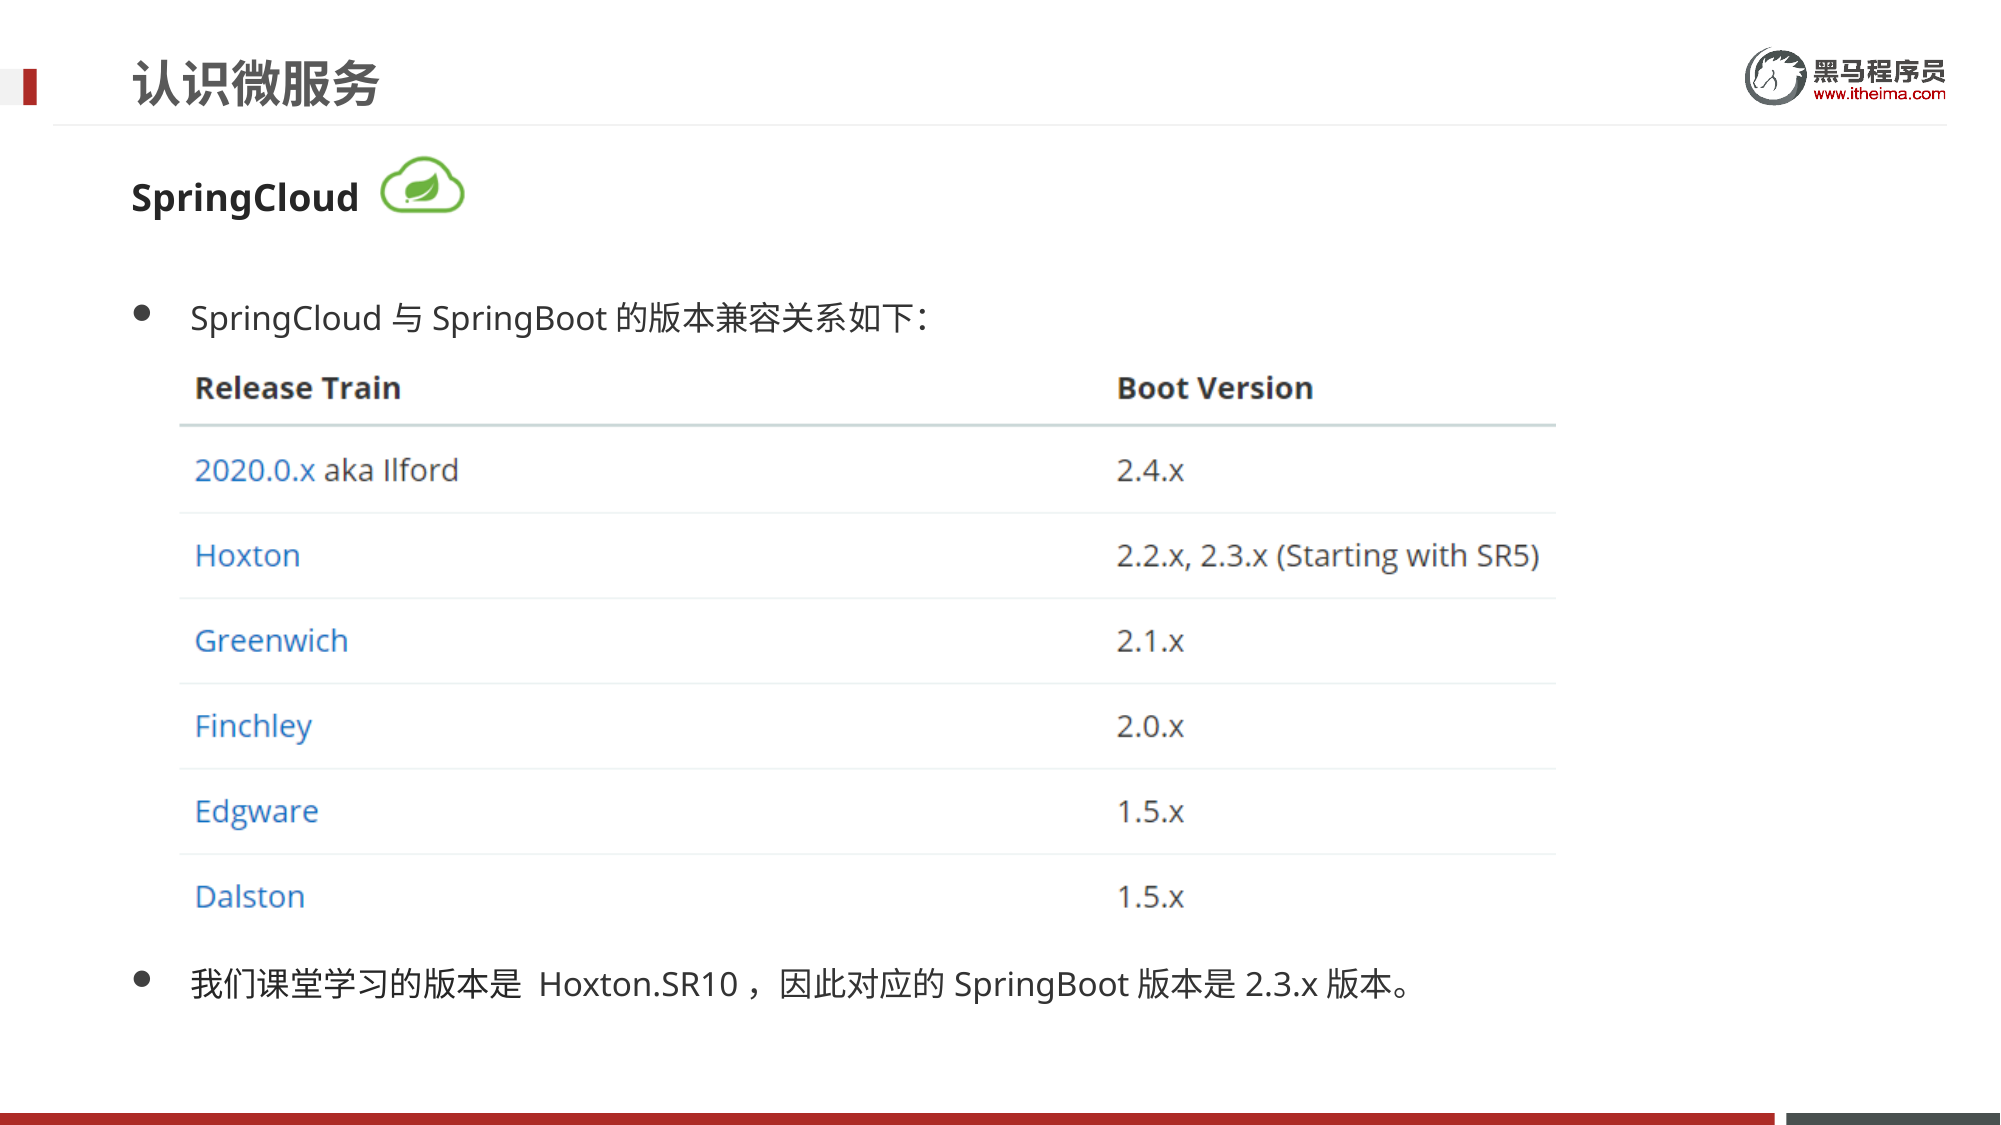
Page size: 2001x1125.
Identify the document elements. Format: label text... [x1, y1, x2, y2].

picture [1744, 46, 1946, 106]
title 认识微服务 [116, 40, 1556, 125]
list SpringCloud与SpringBoot的版本兼容关系如下： 我们课堂学习的版本是 Hoxton.SR10，因此对应的SpringBoot版本是2.3.x版本。 [116, 270, 1872, 1085]
picture [172, 362, 1556, 928]
list SpringCloud [116, 154, 1880, 239]
picture [380, 153, 467, 217]
